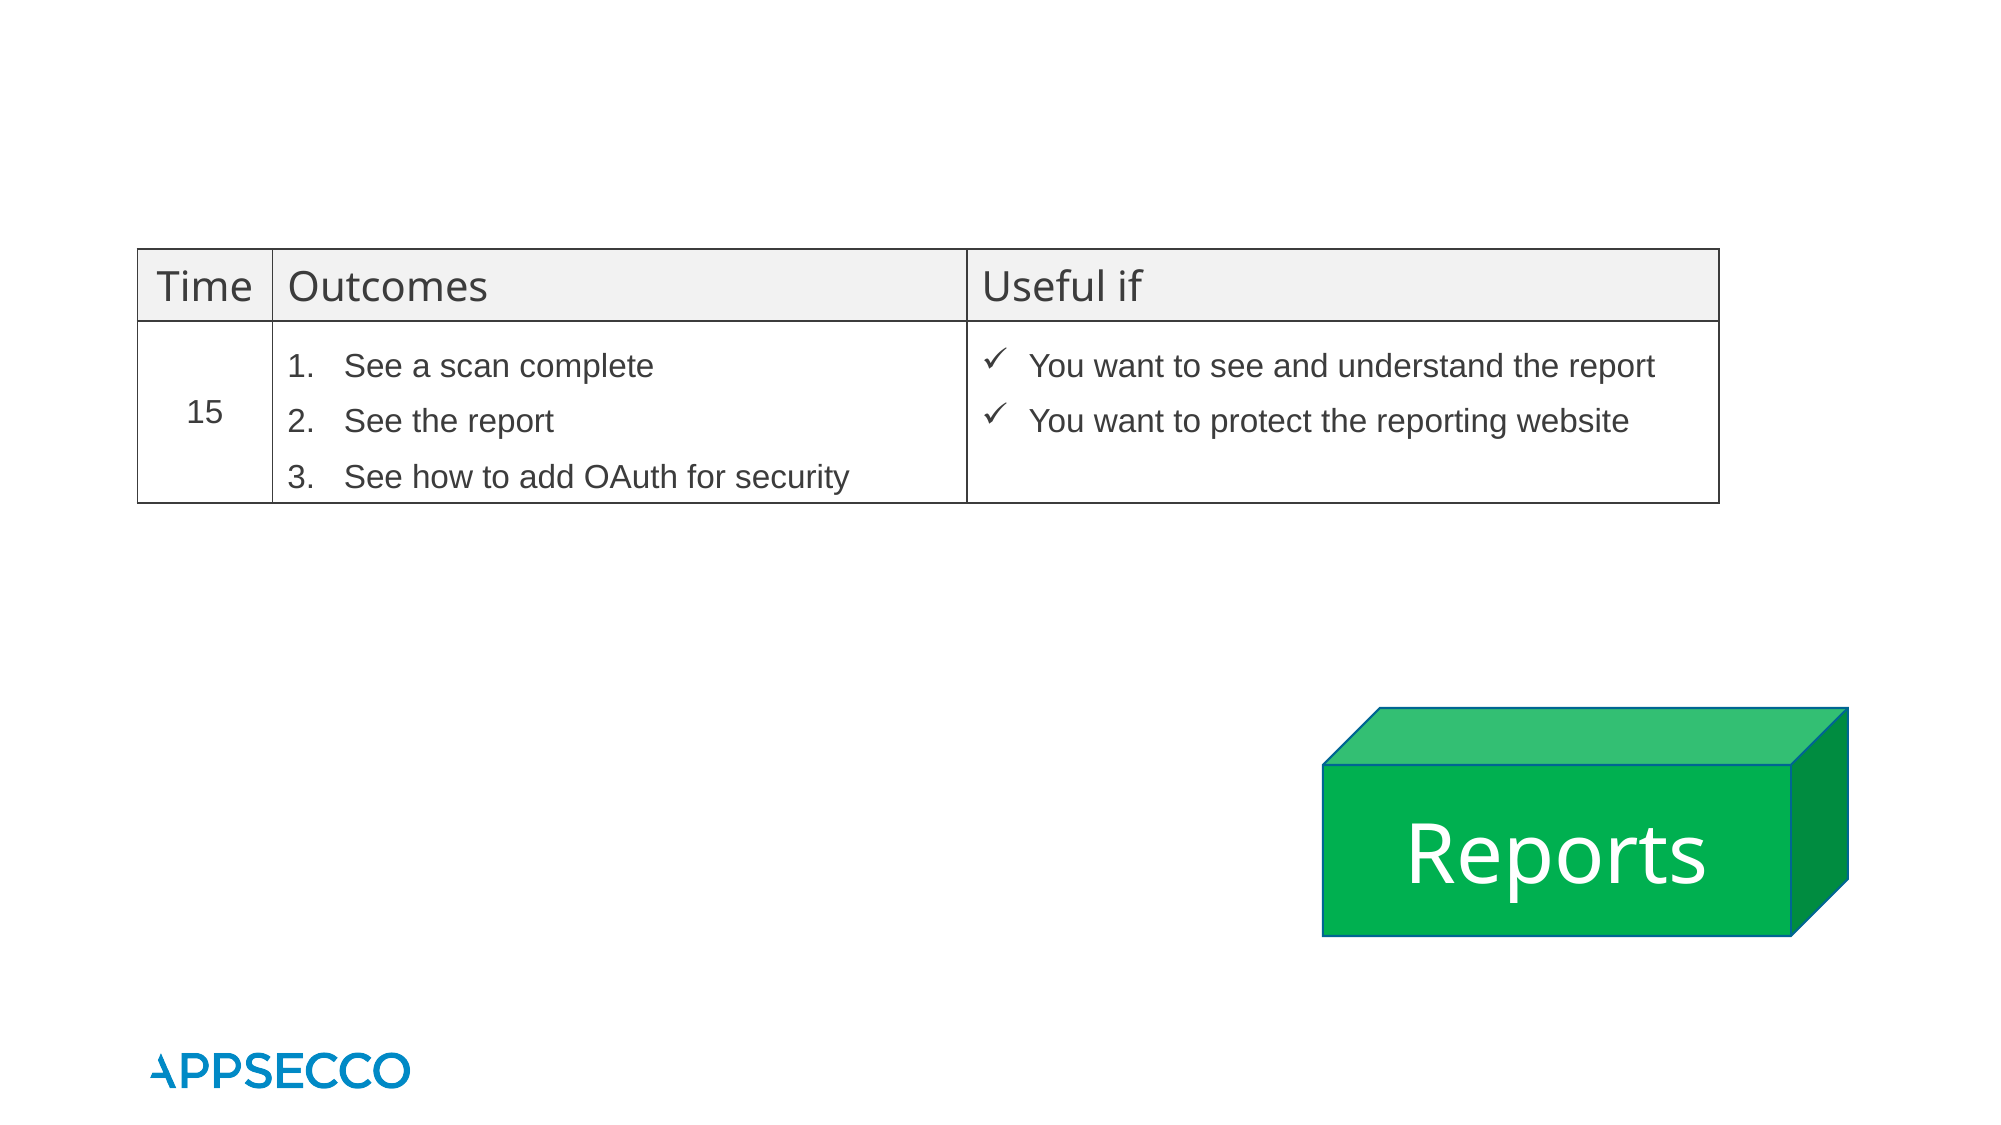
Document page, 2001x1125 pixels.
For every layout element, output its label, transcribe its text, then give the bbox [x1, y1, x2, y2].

table_cell 15 [138, 322, 272, 502]
table_cell See a scan complete See the report See how to add OAuth for security [273, 322, 966, 502]
table_header Outcomes [273, 250, 966, 320]
table_header Useful if [968, 250, 1718, 320]
table_header Time [138, 250, 272, 320]
picture [135, 1036, 425, 1114]
text_box Reports [1321, 706, 1849, 938]
table_cell You want to see and understand the report You want to protect the reporting website [968, 322, 1718, 502]
